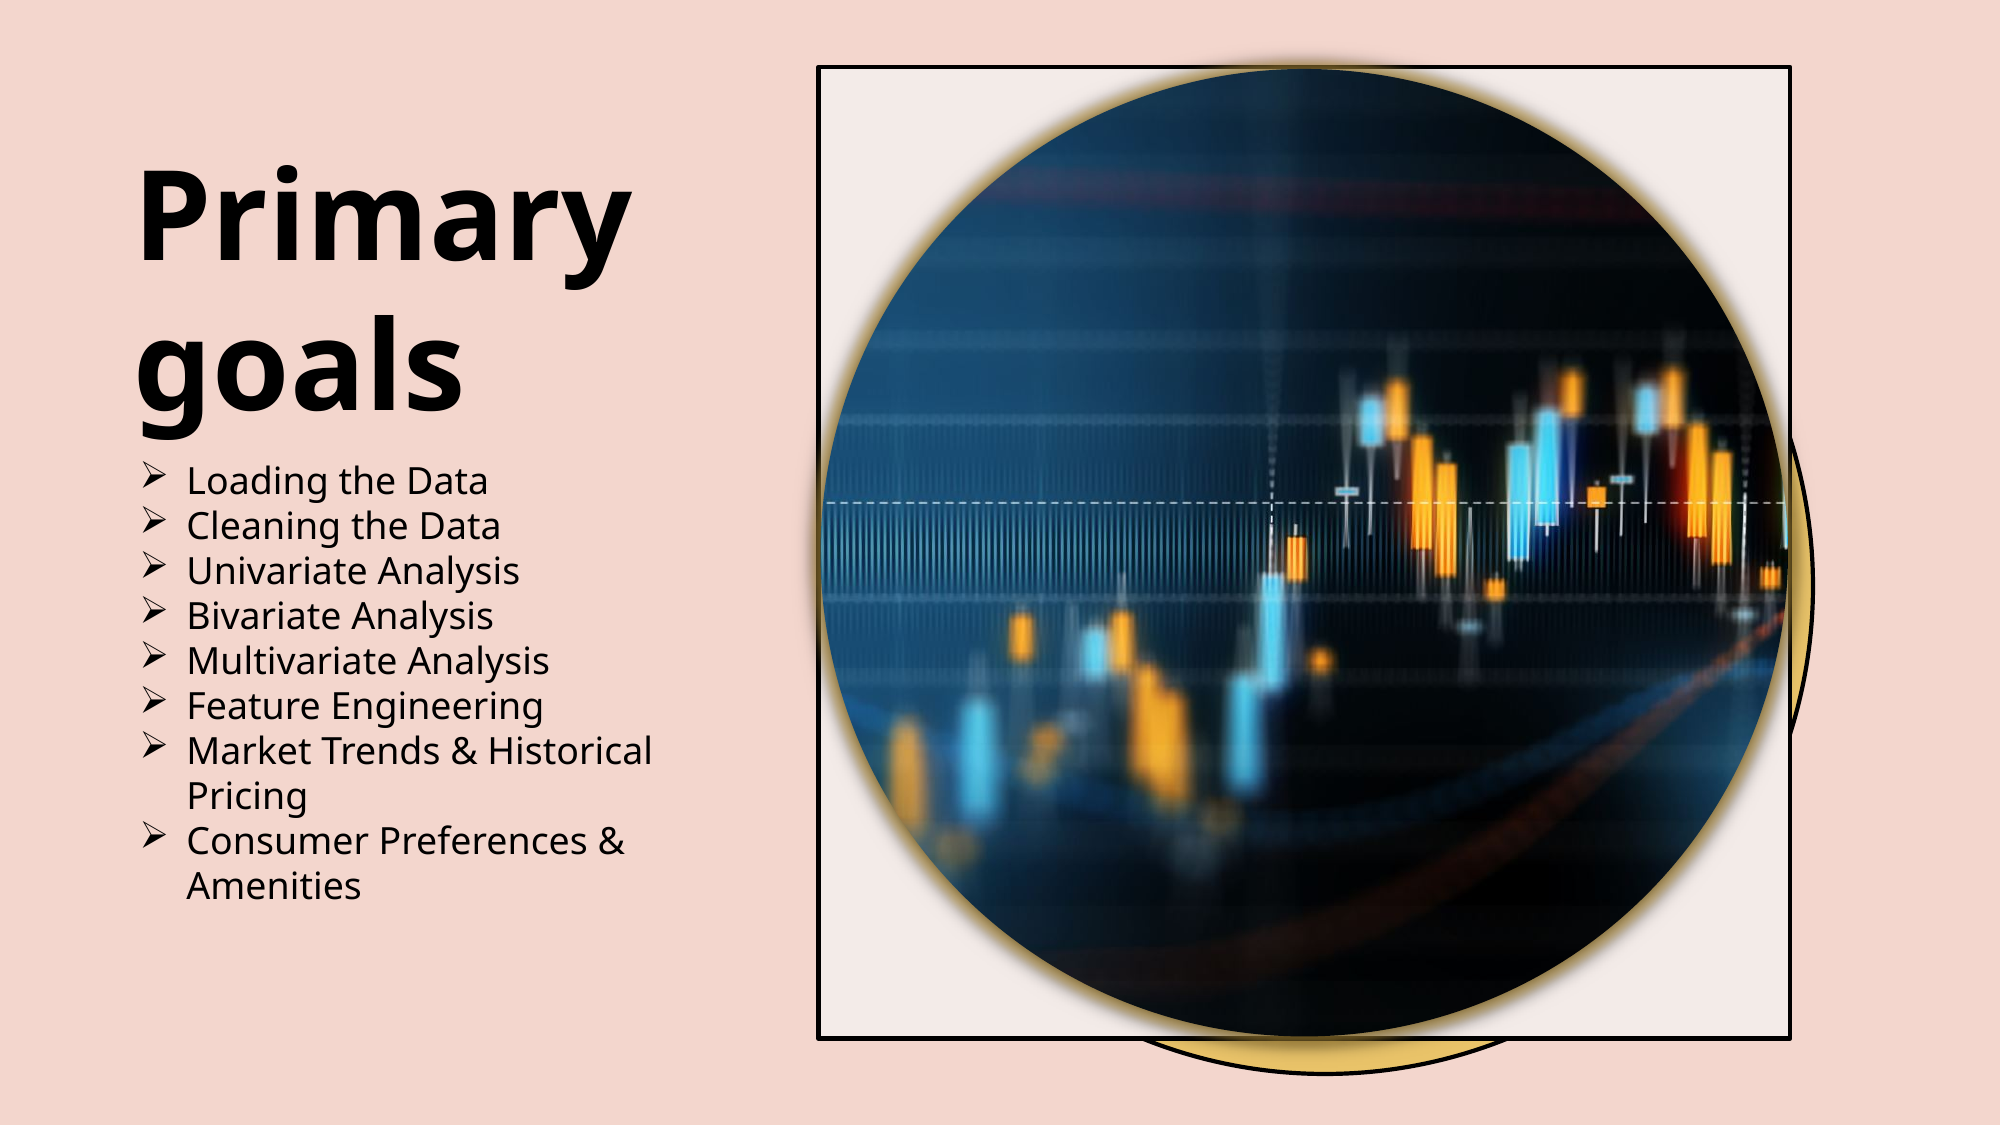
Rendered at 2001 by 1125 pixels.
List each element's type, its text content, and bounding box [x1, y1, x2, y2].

list Loading the Data Cleaning the Data Univariate Analysis Bivariate Analysis Multivariate Analysis Feature Engineering Market Trends & Historical Pricing Consumer Preferences & Amenities [124, 377, 731, 1031]
picture [820, 68, 1788, 1037]
title Primary goals [118, 127, 781, 450]
